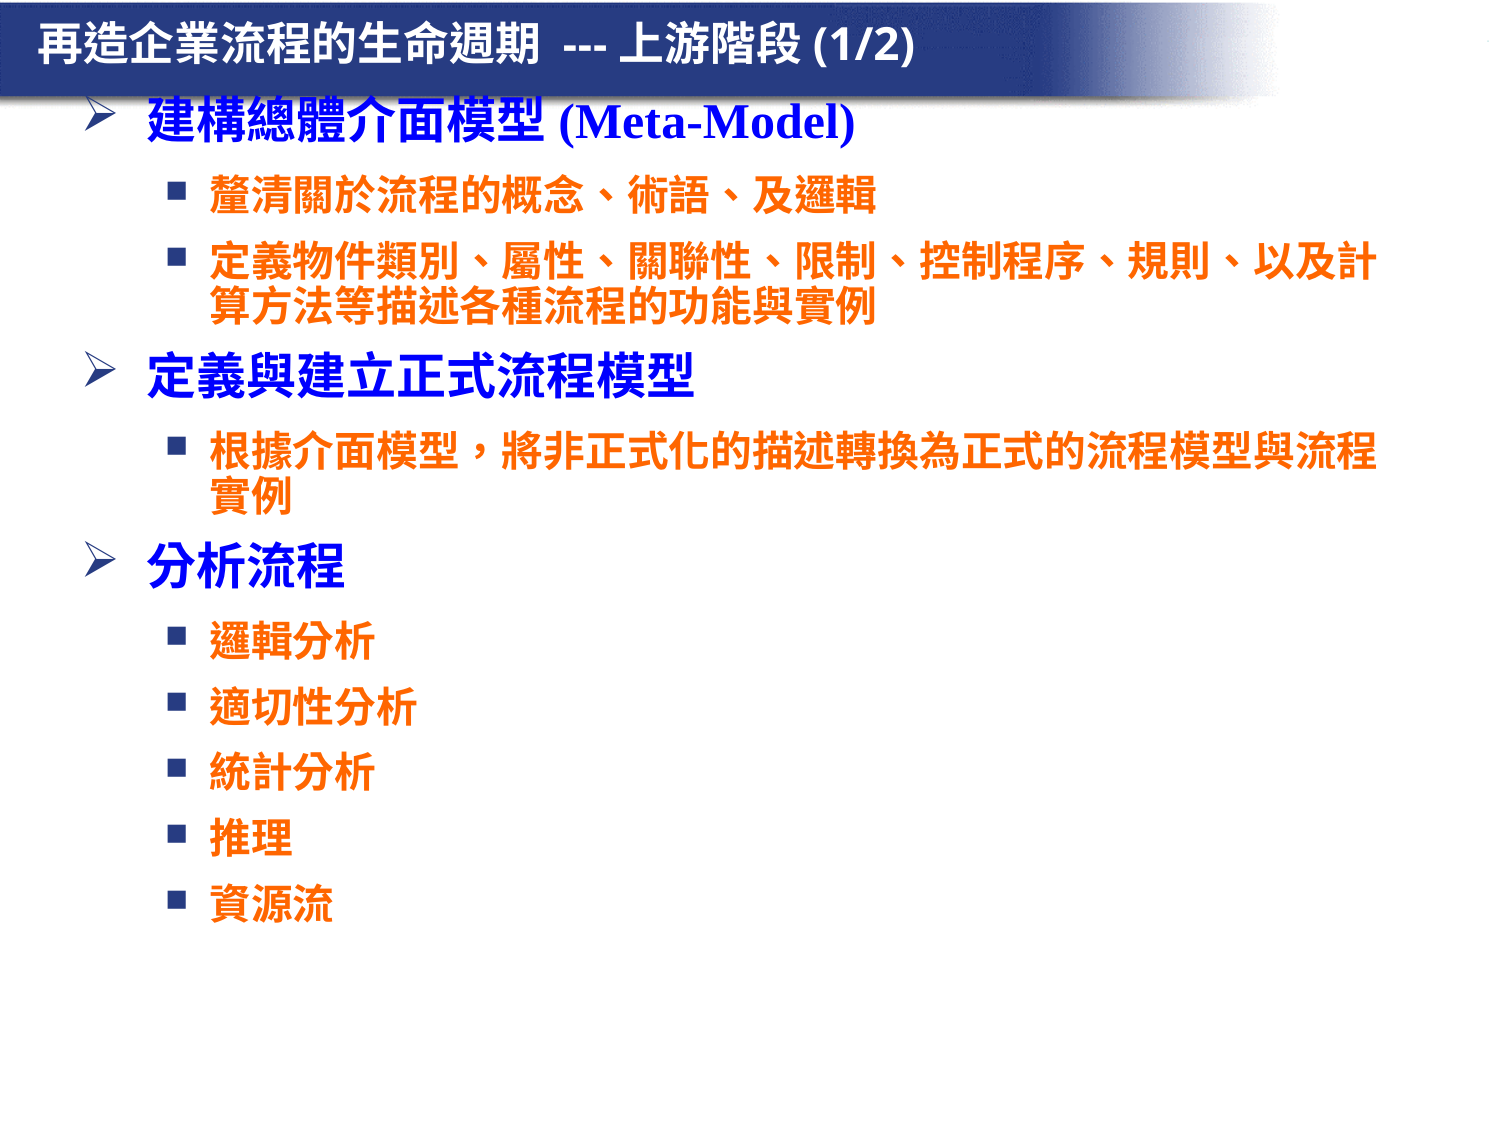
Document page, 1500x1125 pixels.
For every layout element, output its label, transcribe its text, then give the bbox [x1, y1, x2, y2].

picture [0, 0, 1500, 114]
list 建構總體介面模型(Meta-Model) 釐清關於流程的概念、術語、及邏輯 定義物件類別、屬性、關聯性、限制、控制程序、規則、以及計算方法等描述各種流程的功能與實例 定義與建立正式流程模型 根據介面模型，將非正式化的描述轉換為正式的流程模型與流程實例 分析流程 邏輯分析 適切性分析 統計分析 推理 資源流 [80, 95, 1381, 1101]
title 再造企業流程的生命週期 ---上游階段(1/2) [37, 0, 1163, 93]
